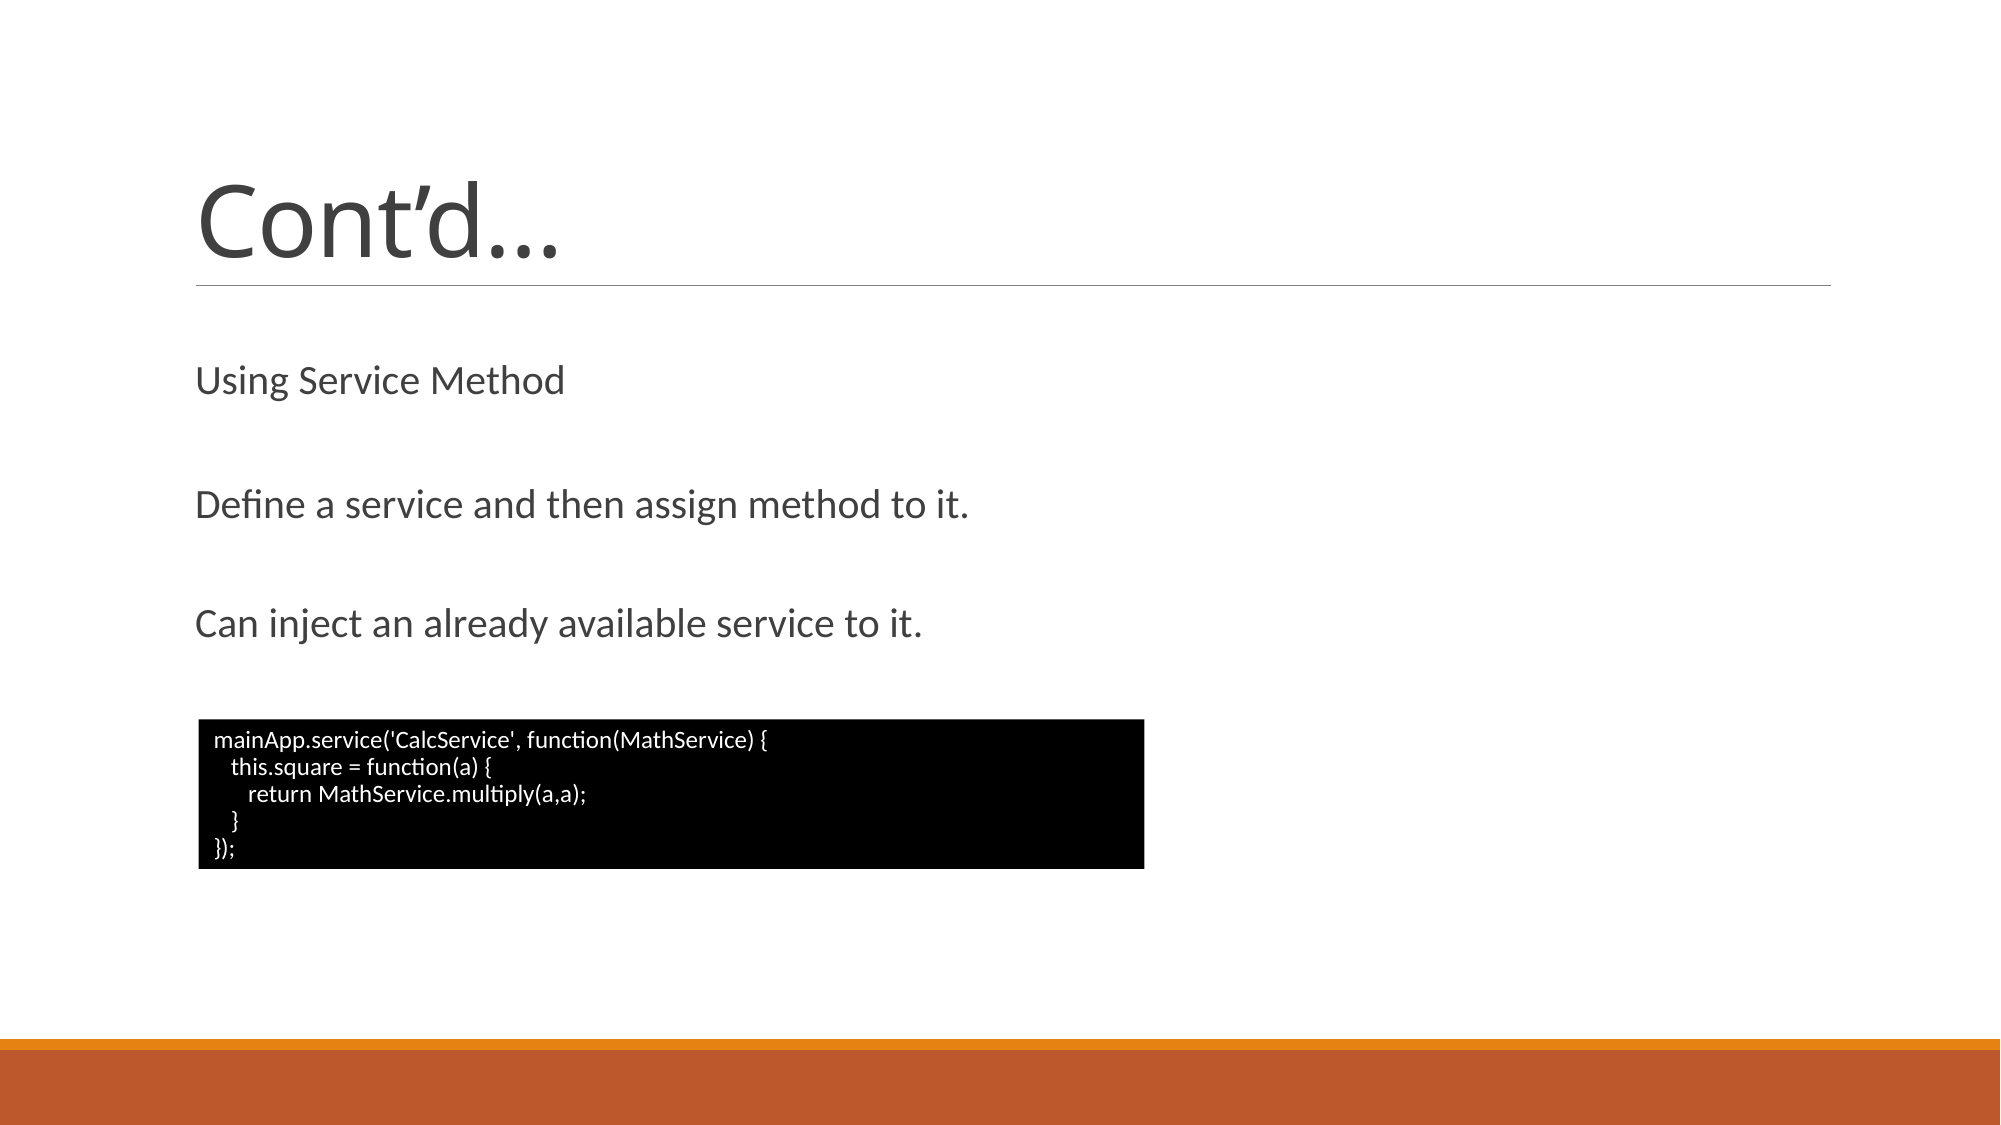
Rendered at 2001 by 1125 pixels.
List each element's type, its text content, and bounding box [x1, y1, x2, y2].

list Using Service Method Define a service and then assign method to it. Can inject an already available service to it. [180, 350, 1830, 1011]
title Cont’d… [180, 47, 1830, 285]
text_box mainApp.service('CalcService', function(MathService) { this.square = function(a) { return MathService.multiply(a,a); } }); [198, 719, 1145, 869]
